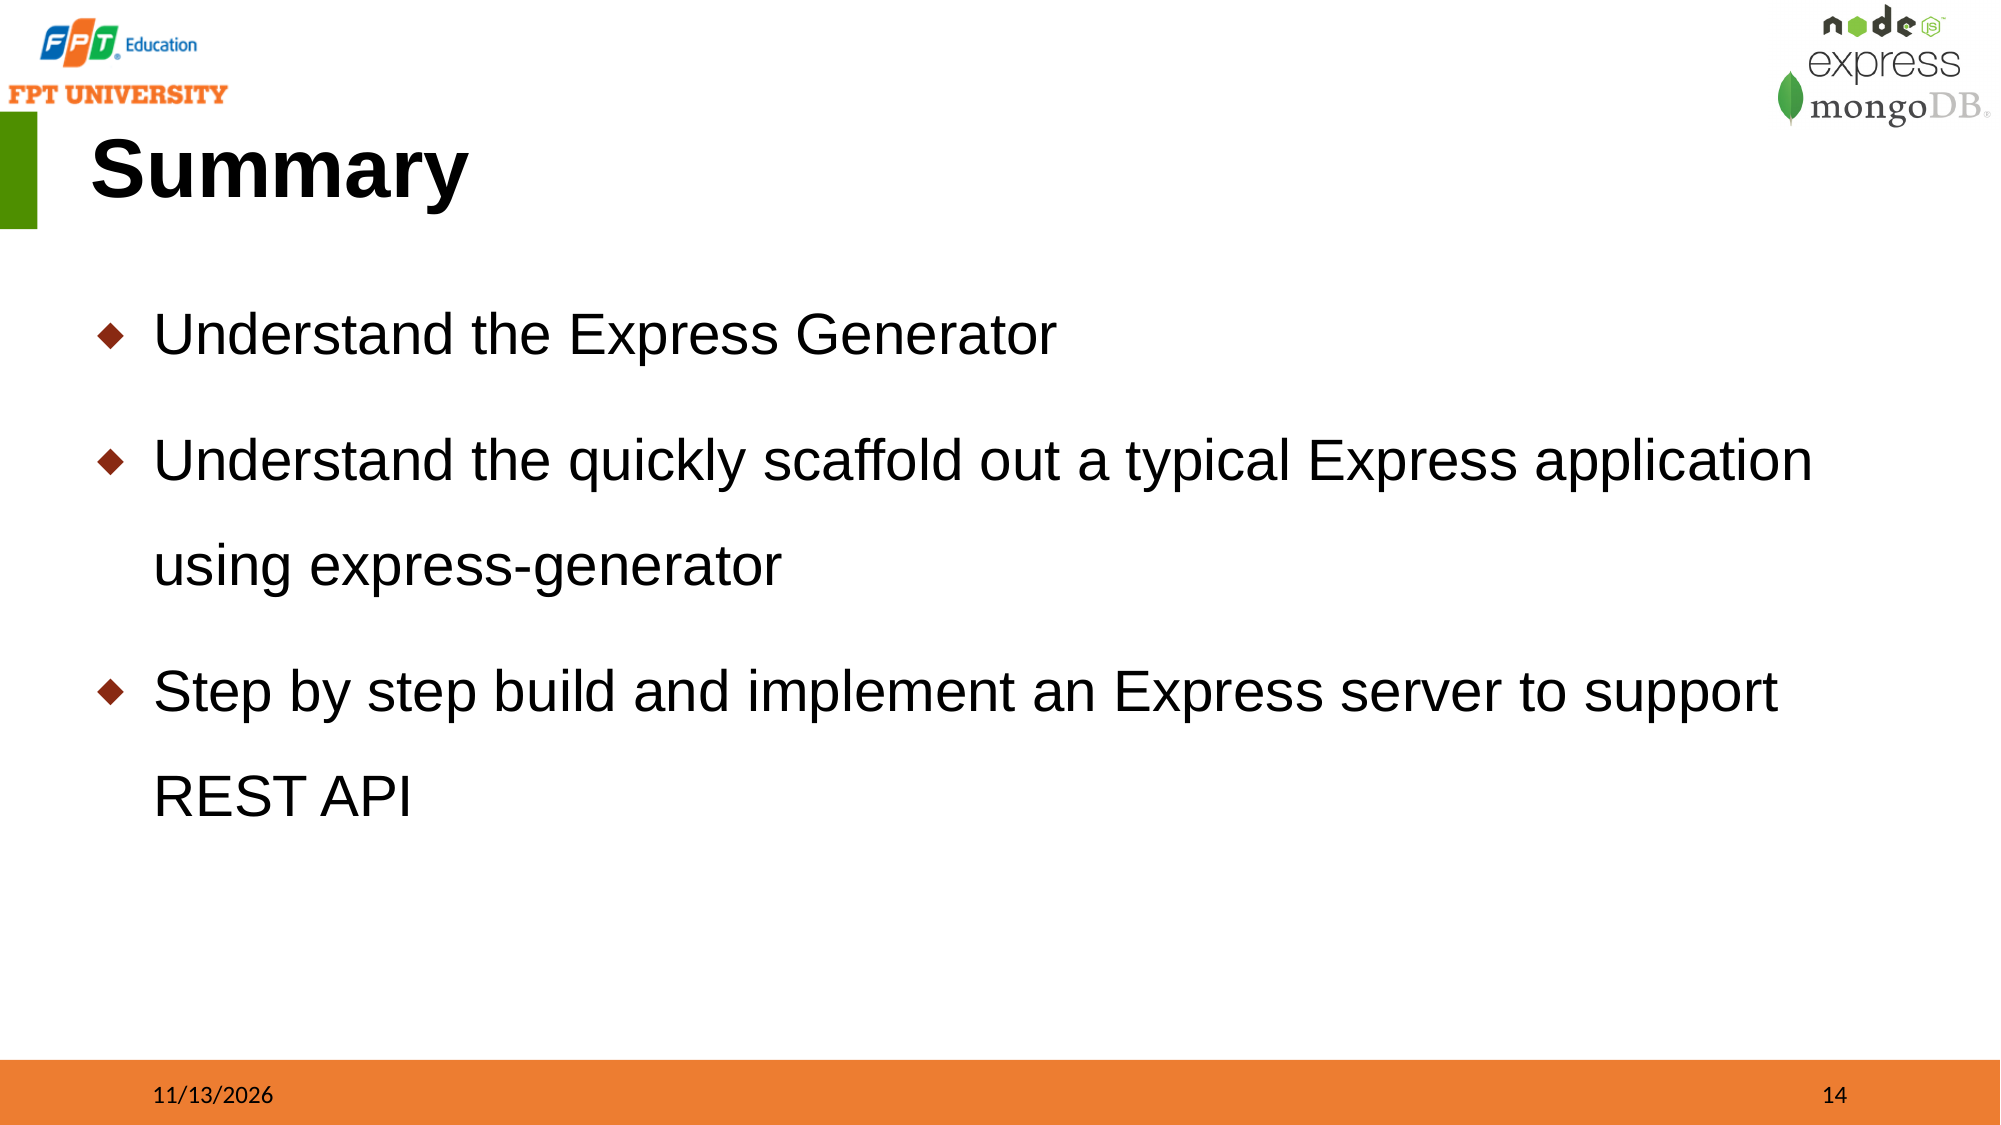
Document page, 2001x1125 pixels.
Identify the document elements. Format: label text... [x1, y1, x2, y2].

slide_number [137, 1063, 588, 1124]
list Understand the Express Generator Understand the quickly scaffold out a typical Express application using express-generator Step by step build and implement an Express server to support REST API [82, 254, 1916, 1014]
picture [0, 1, 237, 111]
picture [1768, 0, 2000, 130]
title Summary [37, 111, 1978, 230]
slide_number 14 [1412, 1063, 1863, 1124]
